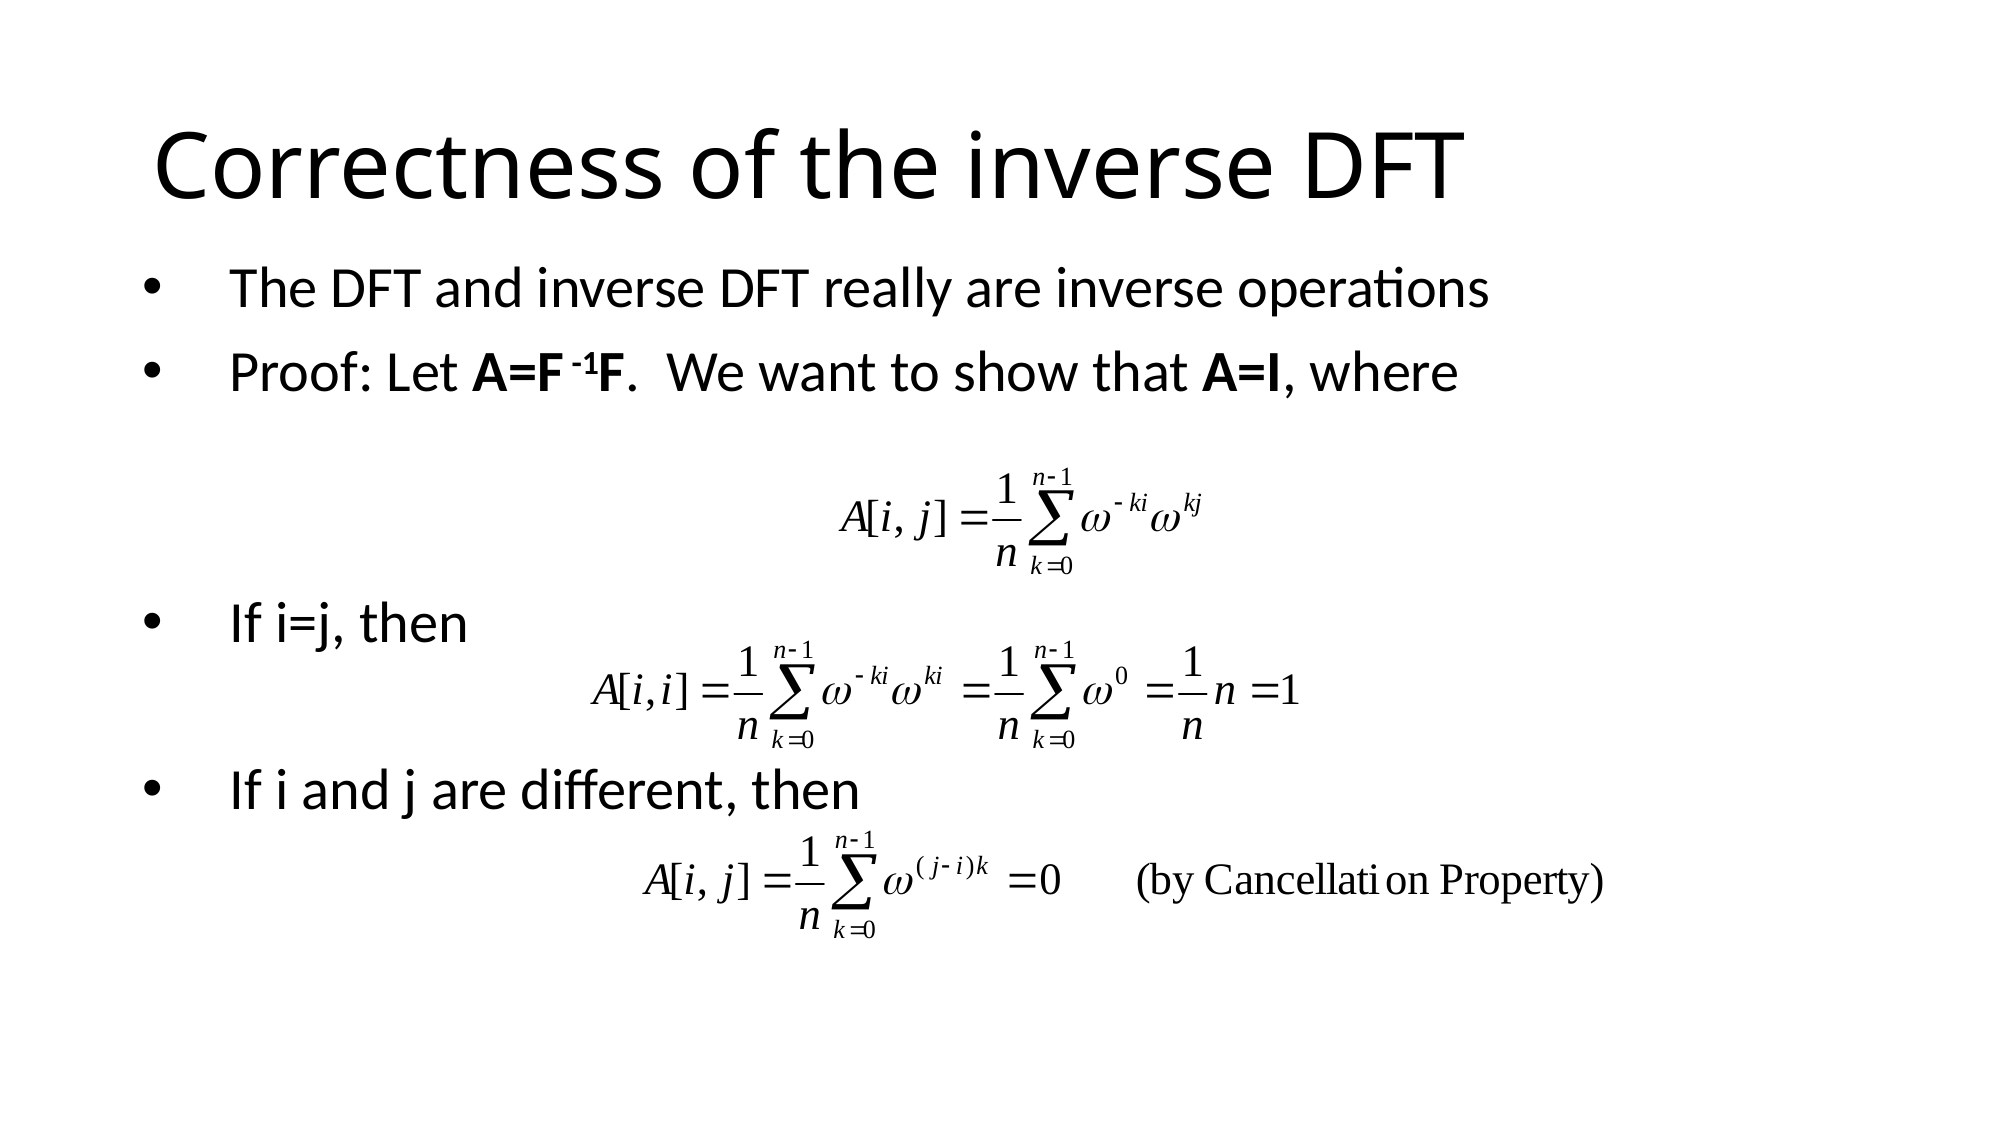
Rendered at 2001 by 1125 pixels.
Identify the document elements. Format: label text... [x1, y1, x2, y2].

picture [633, 819, 1614, 947]
title Correctness of the inverse DFT [137, 59, 1863, 278]
picture [581, 629, 1304, 757]
picture [830, 455, 1214, 584]
list The DFT and inverse DFT really are inverse operations Proof: Let A=F -1F. We want to show that A=I, where If i=j, then If i and j are different, then [127, 249, 1853, 964]
